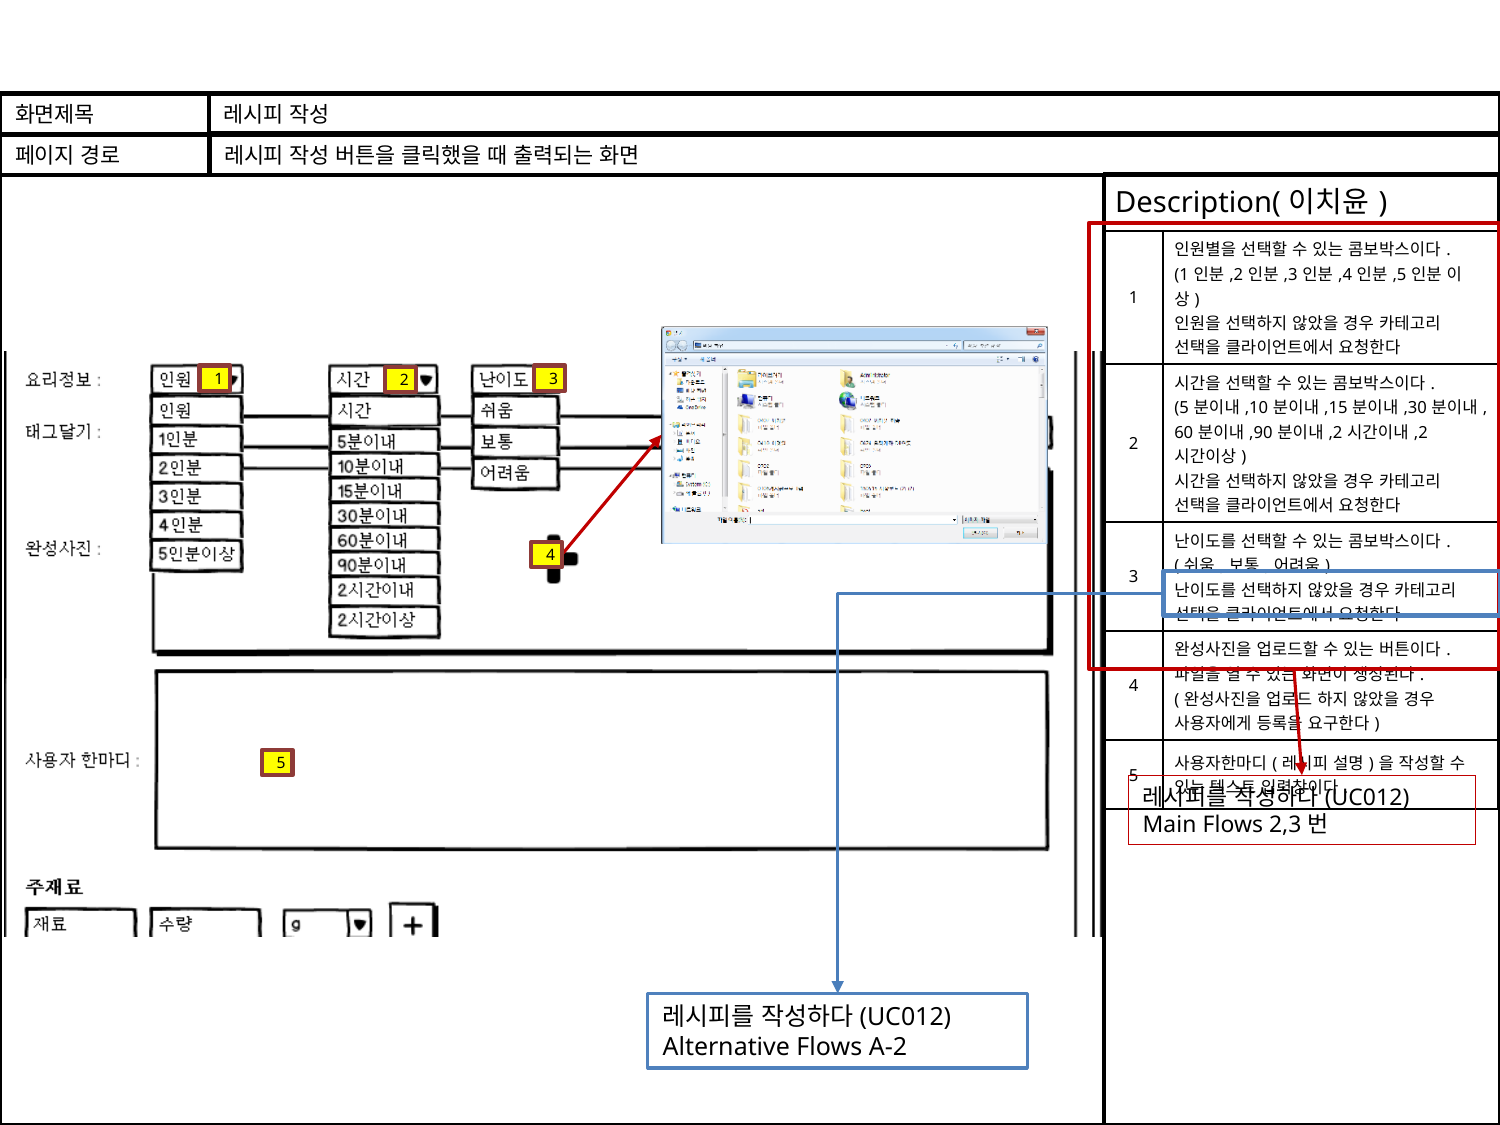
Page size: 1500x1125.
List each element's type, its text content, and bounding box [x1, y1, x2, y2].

text_box [0, 943, 1106, 1125]
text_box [561, 434, 662, 555]
text_box 레시피를 작성하다(UC012) Alternative Flows A-2 [647, 993, 1028, 1069]
text_box [1168, 618, 1500, 671]
table_header Description(이치윤) [1105, 174, 1497, 221]
picture [3, 325, 1105, 937]
table_cell 완성사진을 업로드할 수 있는 버튼이다. 파일을 열 수 있는 화면이 생성된다. (완성사진을 업로드 하지 않았을 경우 사용자에게 등록을 요구한다) [1168, 671, 1289, 739]
text_box [1161, 569, 1500, 618]
text_box 페이지 경로 [0, 132, 207, 173]
table_cell 완성사진을 업로드할 수 있는 버튼이다. 파일을 열 수 있는 화면이 생성된다. (완성사진을 업로드 하지 않았을 경우 사용자에게 등록을 요구한다) [1305, 671, 1497, 739]
text_box [1106, 671, 1500, 1125]
table_cell 사용자한마디(레시피 설명)을 작성할 수 있는 텍스트 입력창이다. [1168, 741, 1288, 775]
text_box 레시피를 작성하다(UC012) Main Flows 2,3번 [1168, 775, 1476, 845]
table_cell 사용자한마디(레시피 설명)을 작성할 수 있는 텍스트 입력창이다. [1306, 741, 1497, 808]
text_box 레시피 작성 버튼을 클릭했을 때 출력되는 화면 [207, 133, 1500, 177]
text_box [1087, 221, 1500, 591]
text_box [0, 173, 1103, 352]
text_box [1293, 668, 1303, 776]
text_box 화면제목 [0, 91, 207, 132]
text_box 레시피 작성 [207, 91, 1500, 133]
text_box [837, 593, 1164, 994]
